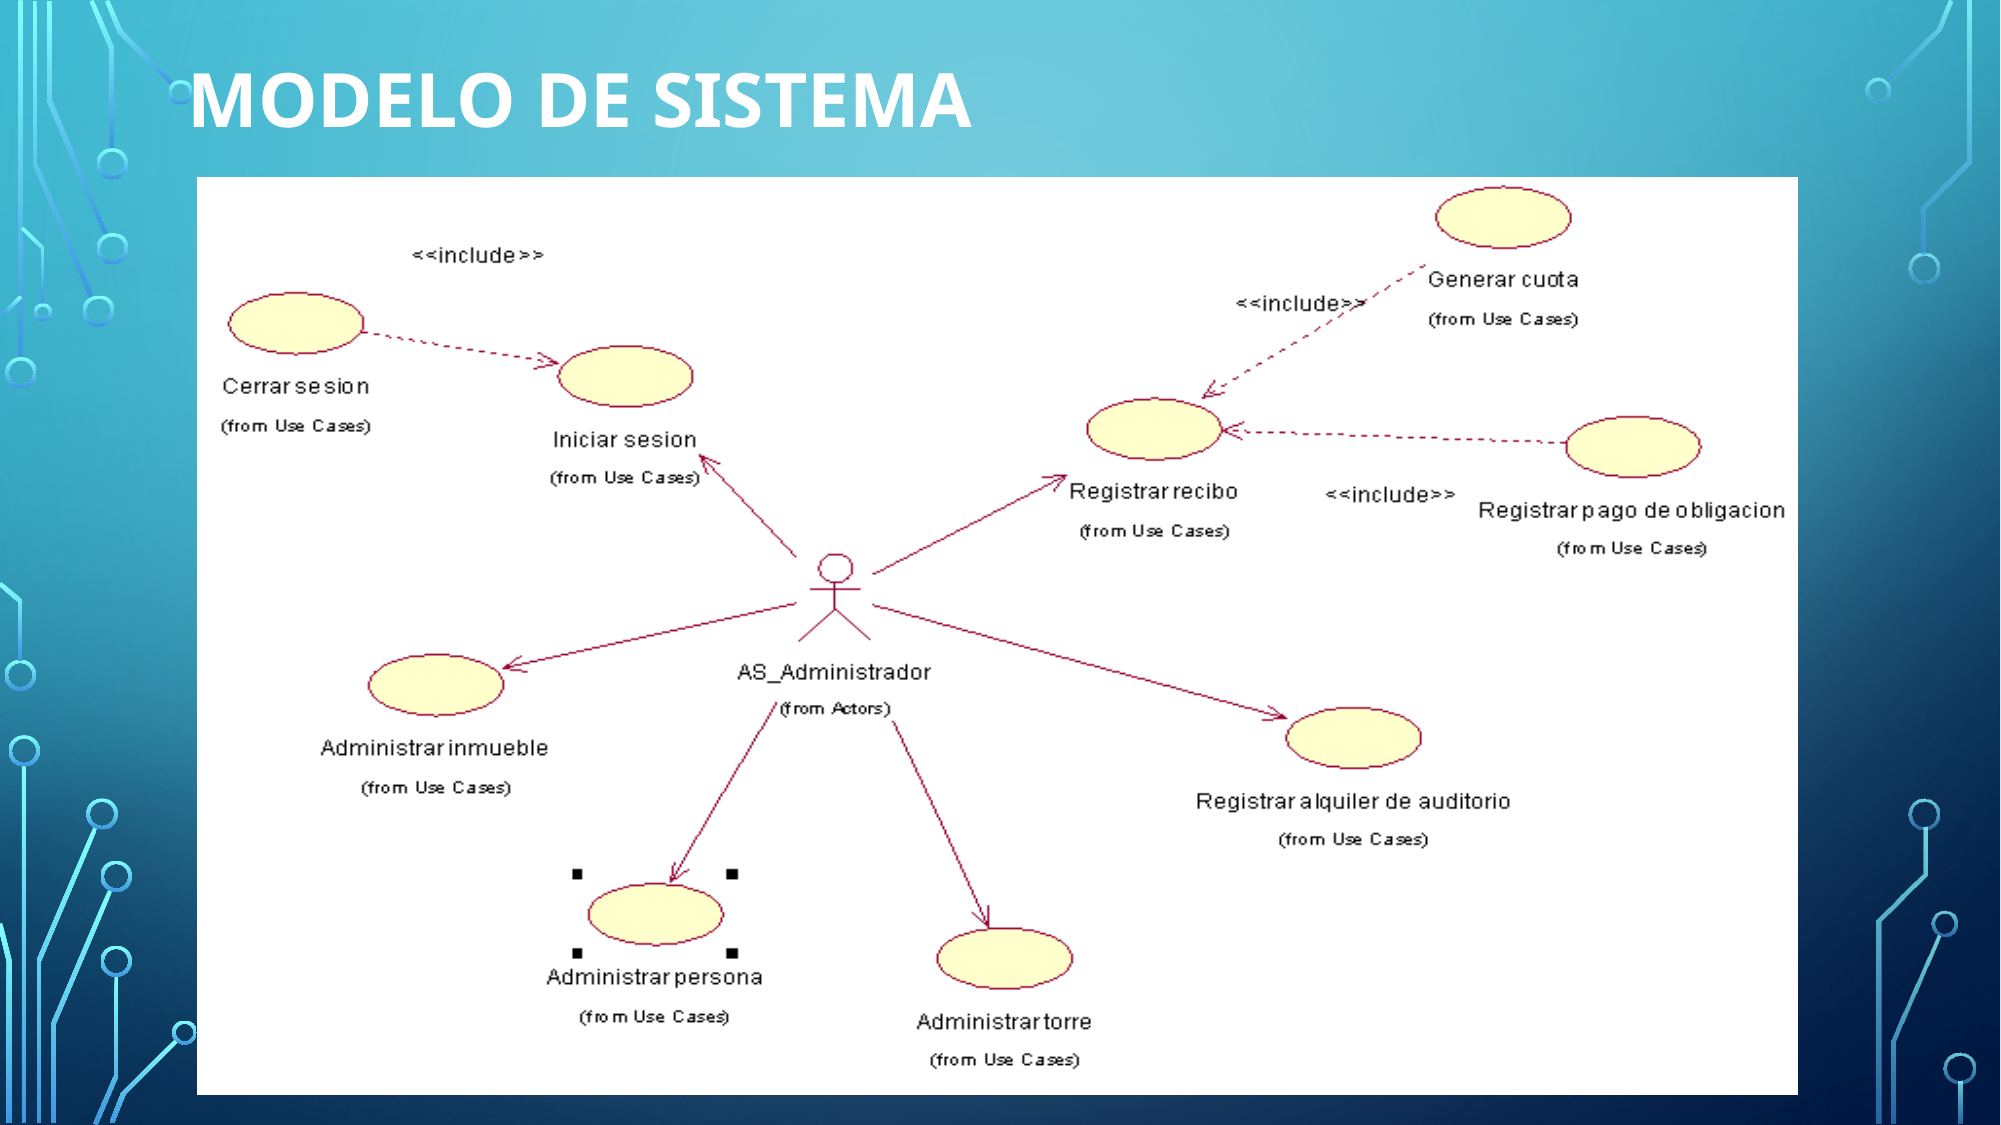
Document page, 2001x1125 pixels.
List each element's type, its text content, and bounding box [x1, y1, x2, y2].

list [197, 177, 1798, 1095]
title MODELO DE SISTEMA [172, 0, 1798, 207]
